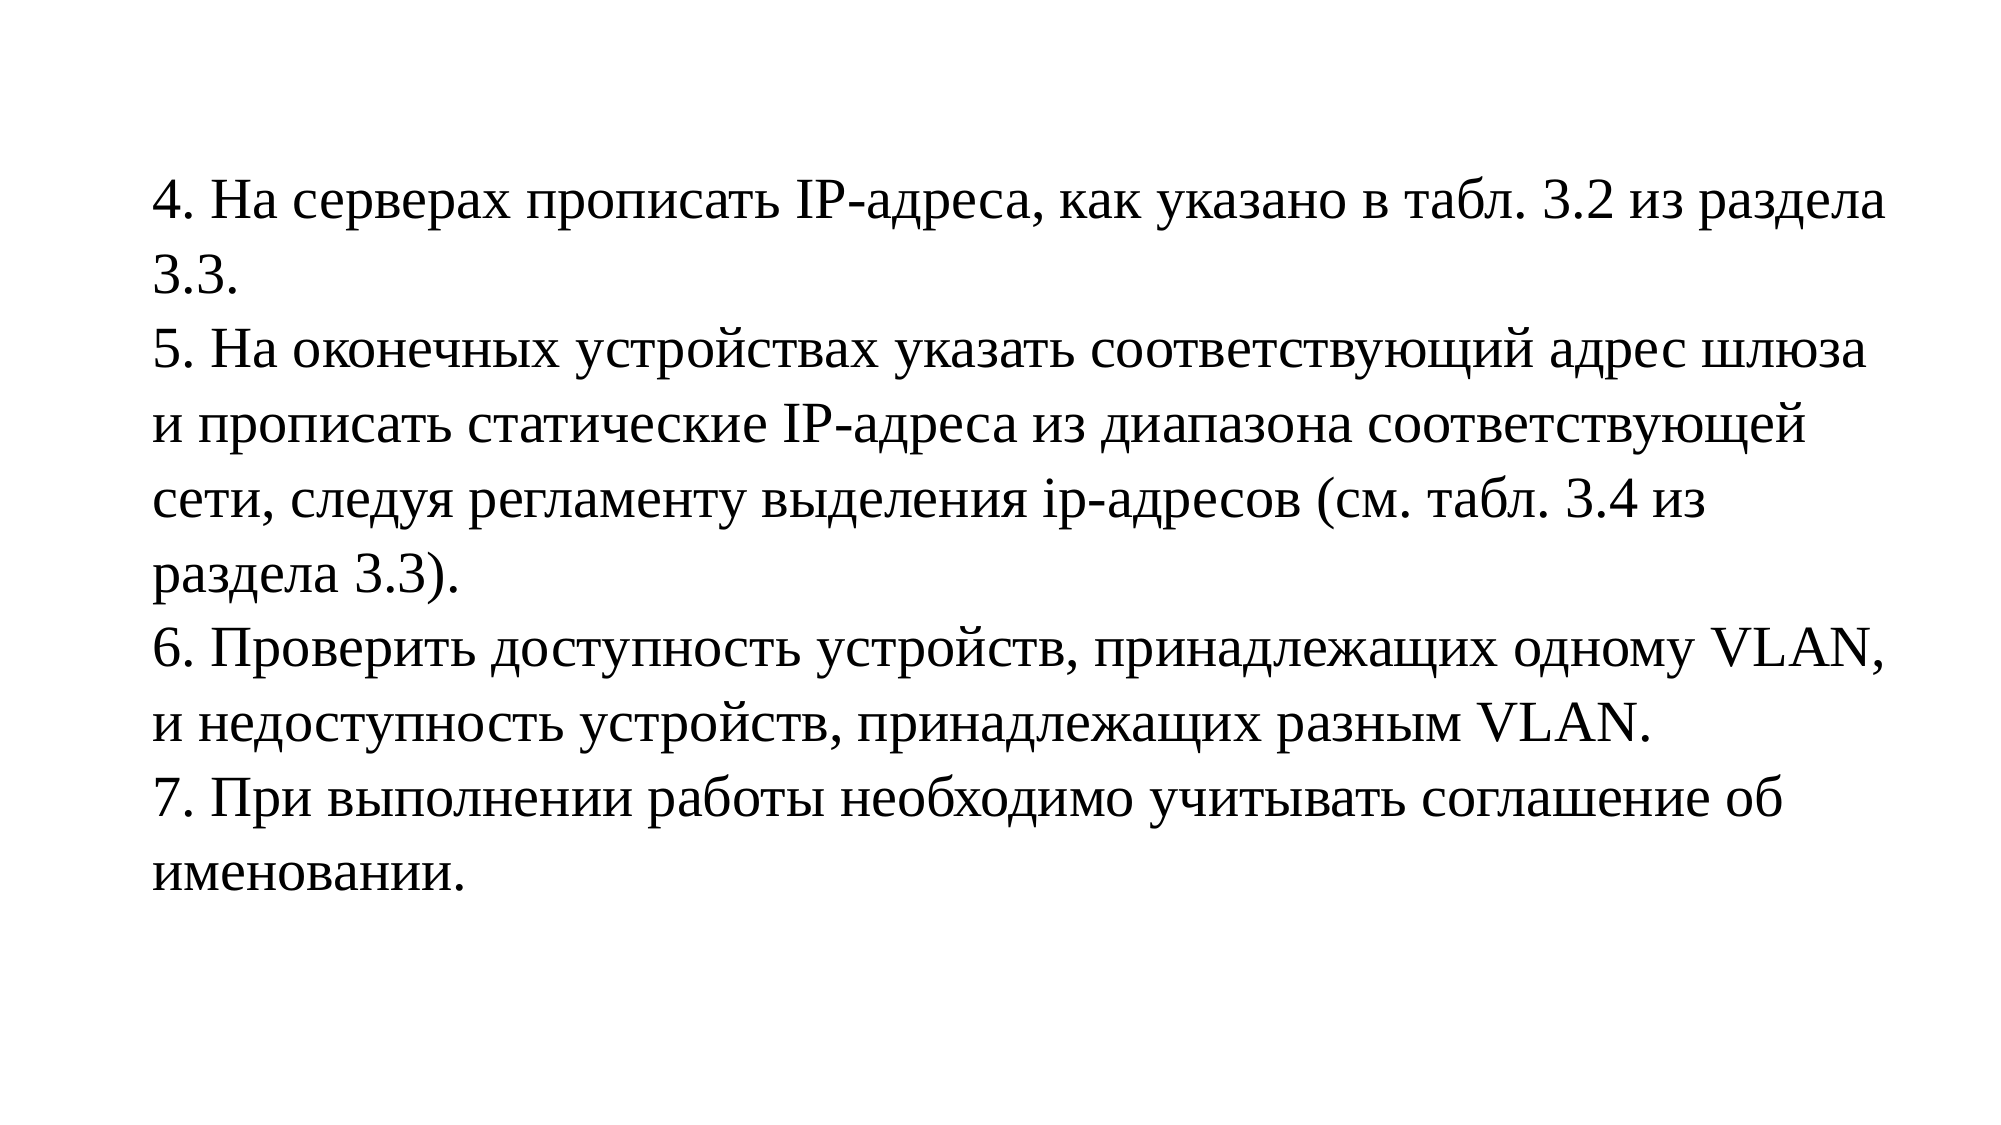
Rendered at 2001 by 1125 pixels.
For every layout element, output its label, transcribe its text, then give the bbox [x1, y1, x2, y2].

title 4. На серверах прописать IP-адреса, как указано в табл. 3.2 из раздела 3.3. 5. На оконечных устройствах указать соответствующий адрес шлюза и прописать статические IP-адреса из диапазона соответствующей сети, следуя регламенту выделения ip-адресов (см. табл. 3.4 из раздела 3.3). 6. Проверить доступность устройств, принадлежащих одному VLAN, и недоступность устройств, принадлежащих разным VLAN. 7. При выполнении работы необходимо учитывать соглашение об именовании. [137, 59, 1924, 1109]
